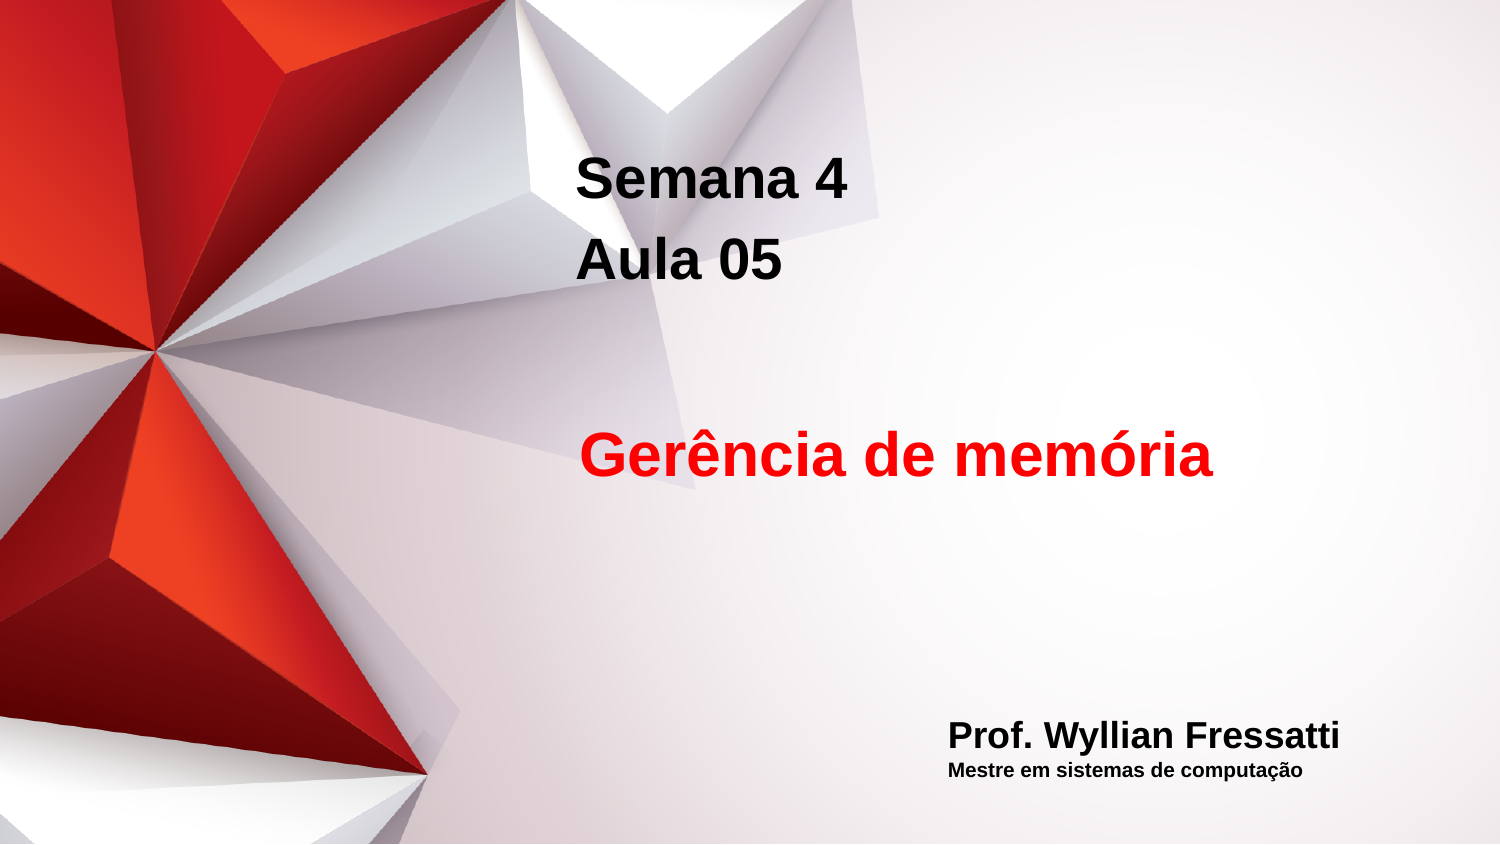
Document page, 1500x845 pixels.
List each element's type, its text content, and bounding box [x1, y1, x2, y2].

text_box Semana 4 Aula 05 [561, 138, 1306, 387]
picture [0, 0, 1500, 844]
text_box Prof. Wyllian Fressatti Mestre em sistemas de computação [933, 669, 1465, 797]
text_box Gerência de memória [564, 395, 1230, 497]
